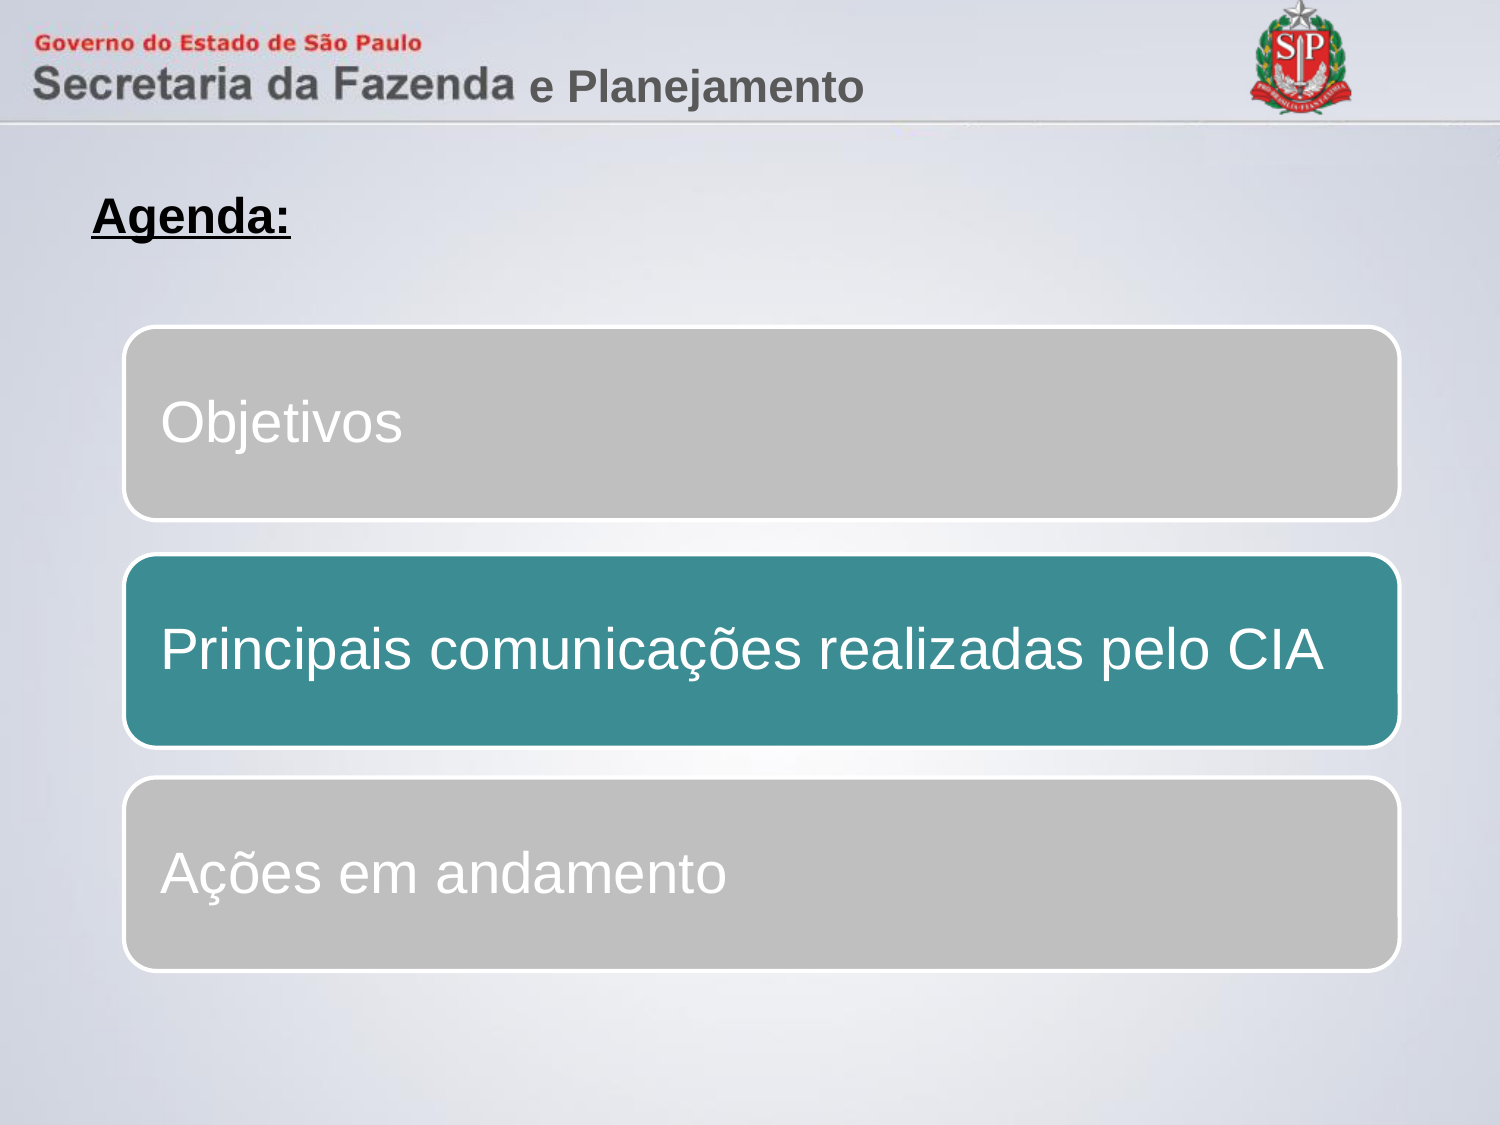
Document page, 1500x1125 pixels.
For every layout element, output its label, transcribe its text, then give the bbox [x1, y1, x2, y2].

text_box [123, 326, 1400, 977]
text_box Agenda: [76, 160, 1427, 267]
picture [0, 0, 1500, 1125]
